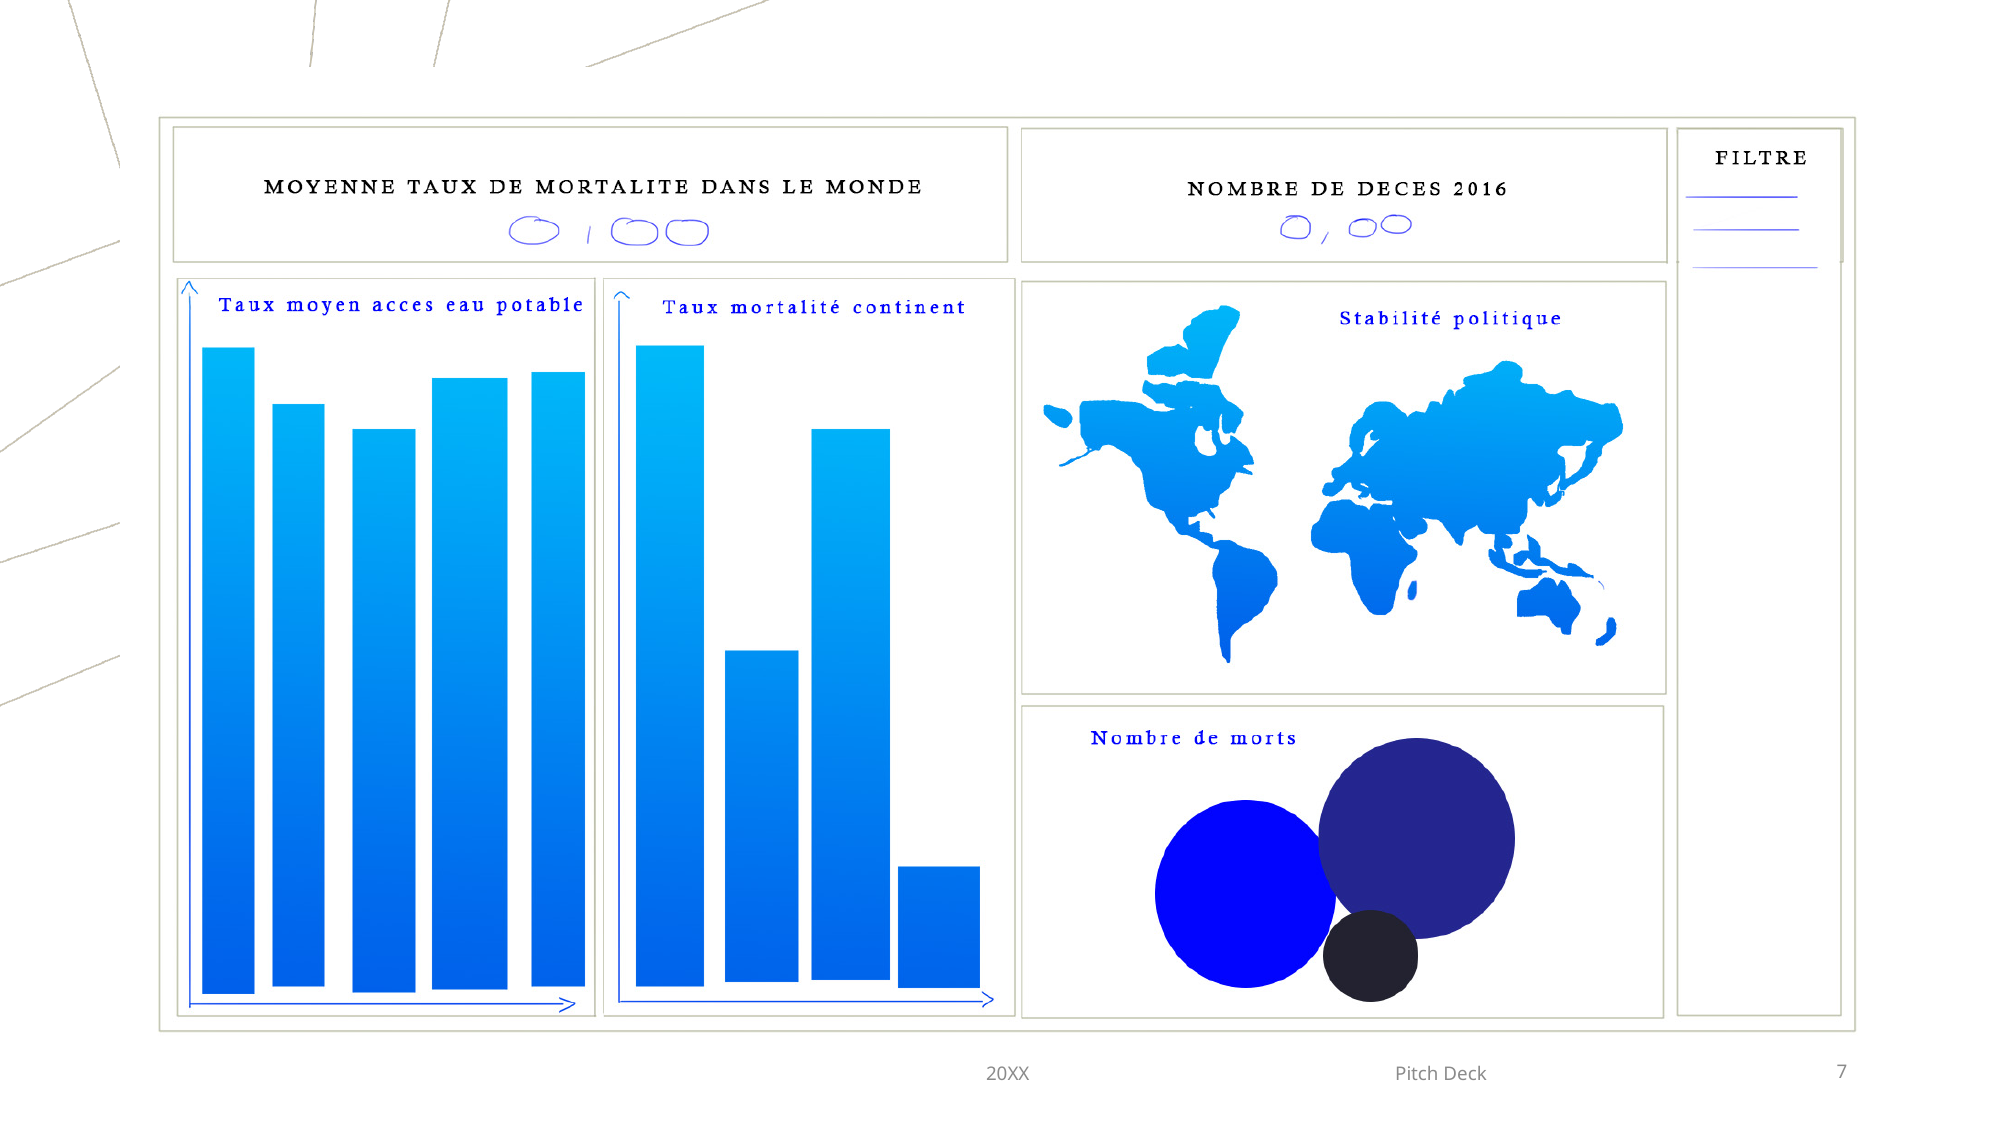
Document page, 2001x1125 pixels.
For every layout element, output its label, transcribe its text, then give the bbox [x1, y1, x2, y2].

slide_number 20XX [971, 1058, 1127, 1103]
footer Pitch Deck [1174, 1058, 1707, 1103]
picture [0, 0, 1880, 1058]
slide_number 7 [1755, 1058, 1863, 1103]
